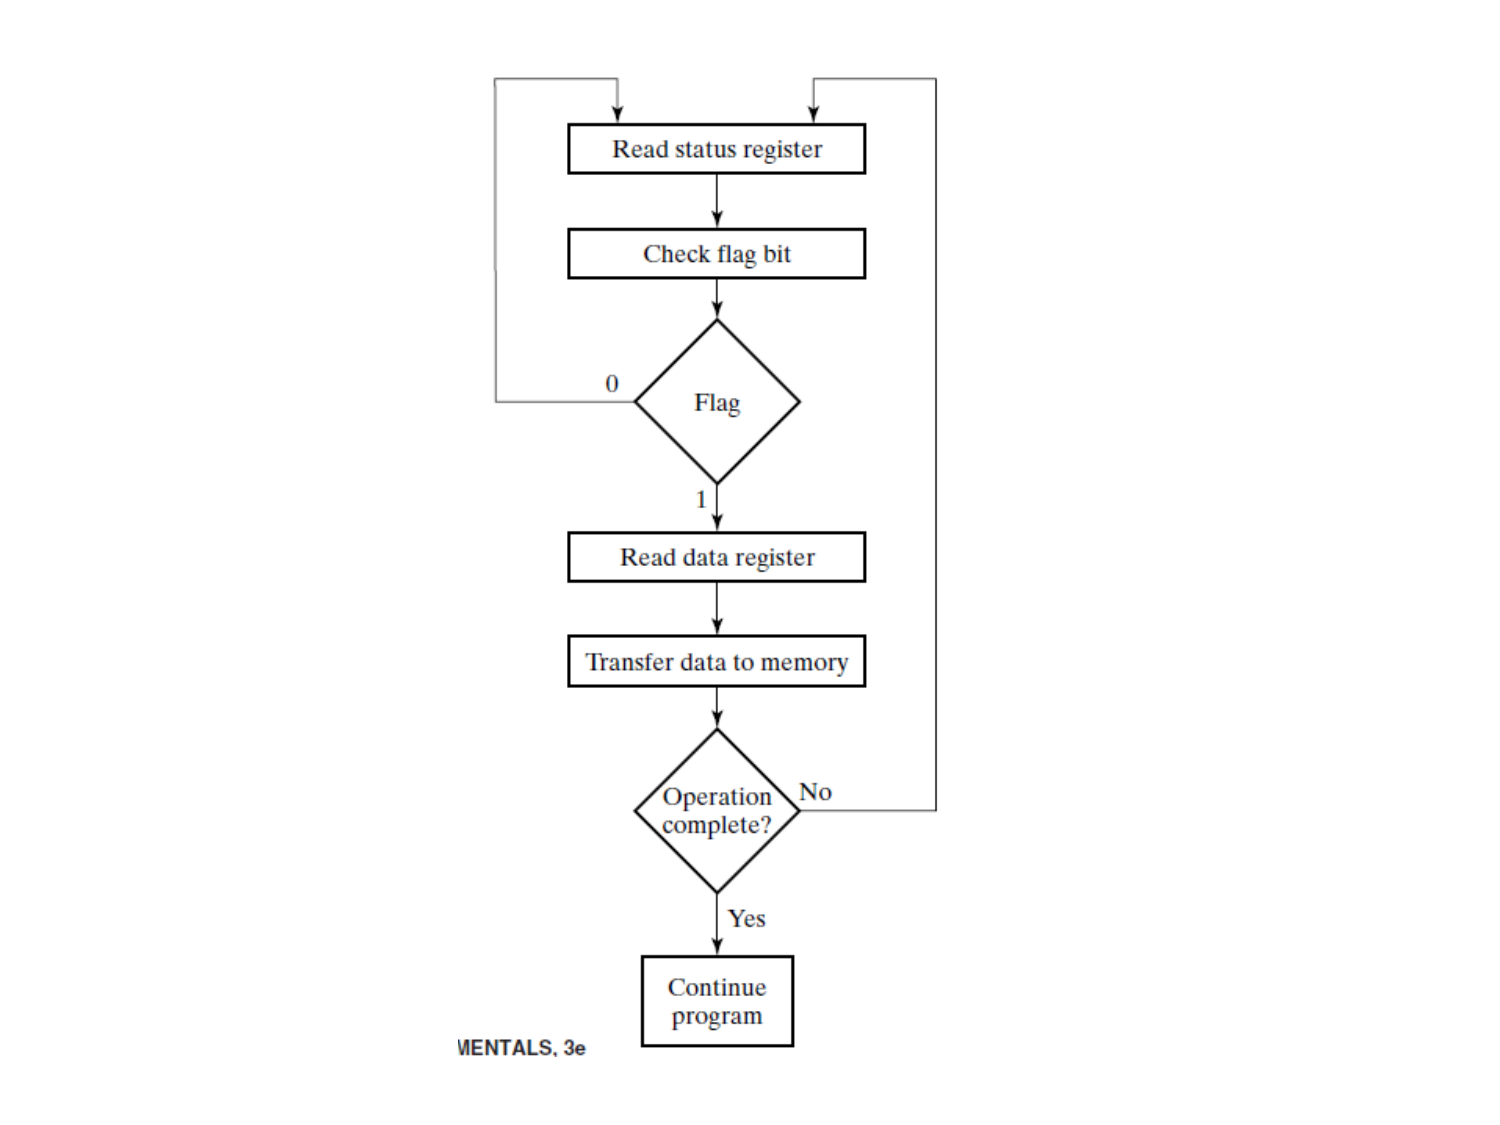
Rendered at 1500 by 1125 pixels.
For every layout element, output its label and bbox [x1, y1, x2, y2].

picture [458, 67, 1042, 1058]
